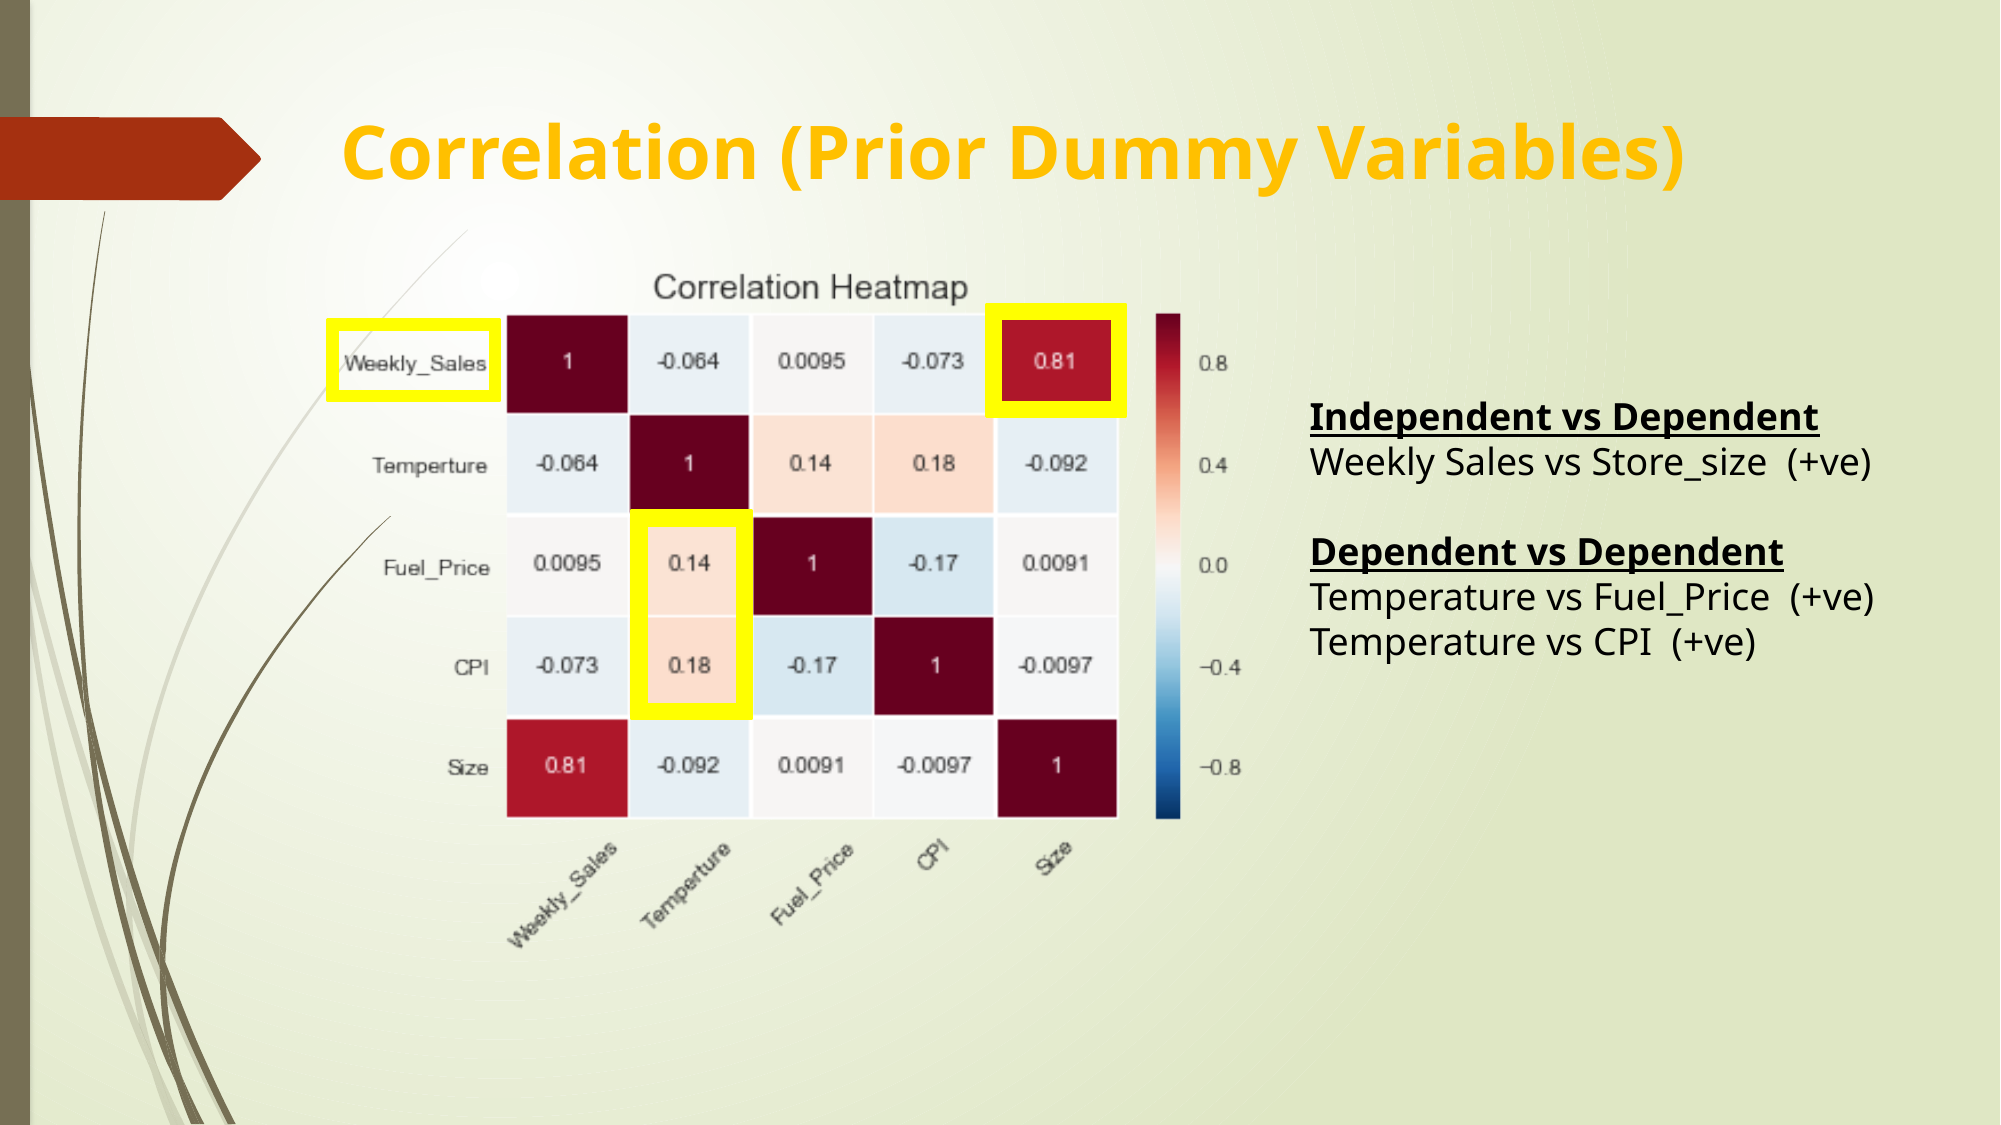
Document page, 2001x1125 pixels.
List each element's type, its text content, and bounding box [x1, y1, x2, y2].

text_box Independent vs Dependent Weekly Sales vs Store_size (+ve) Dependent vs Dependent Temperature vs Fuel_Price (+ve) Temperature vs CPI (+ve) [1294, 385, 1967, 716]
title Correlation (Prior Dummy Variables) [325, 98, 1788, 203]
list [329, 258, 1259, 972]
